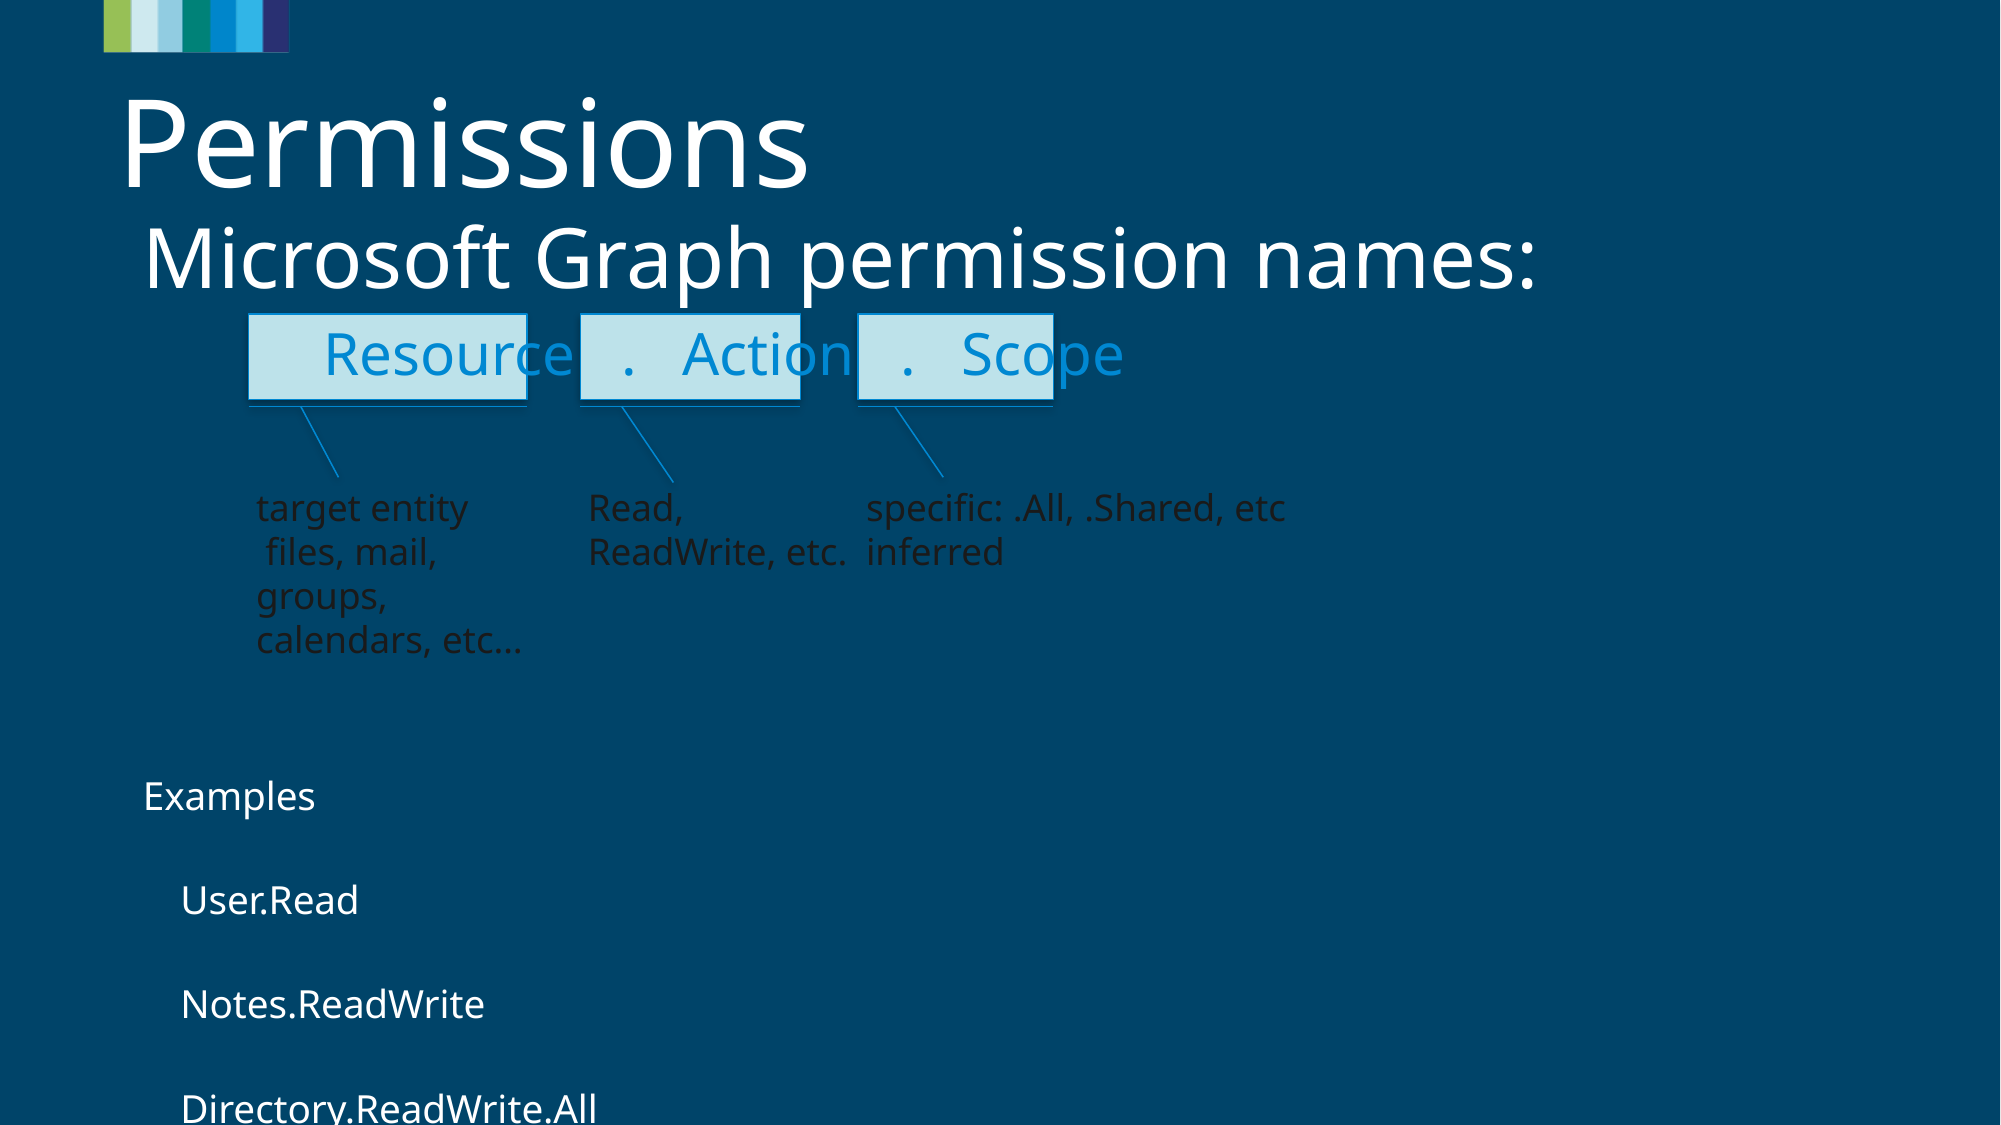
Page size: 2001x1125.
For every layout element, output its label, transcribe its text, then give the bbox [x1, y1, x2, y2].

picture [0, 0, 2000, 1125]
title Permissions [102, 58, 1898, 246]
list Microsoft Graph permission names: Resource . Action . Scope Examples User.Read Notes.ReadWrite Directory.ReadWrite.All [127, 197, 1936, 997]
